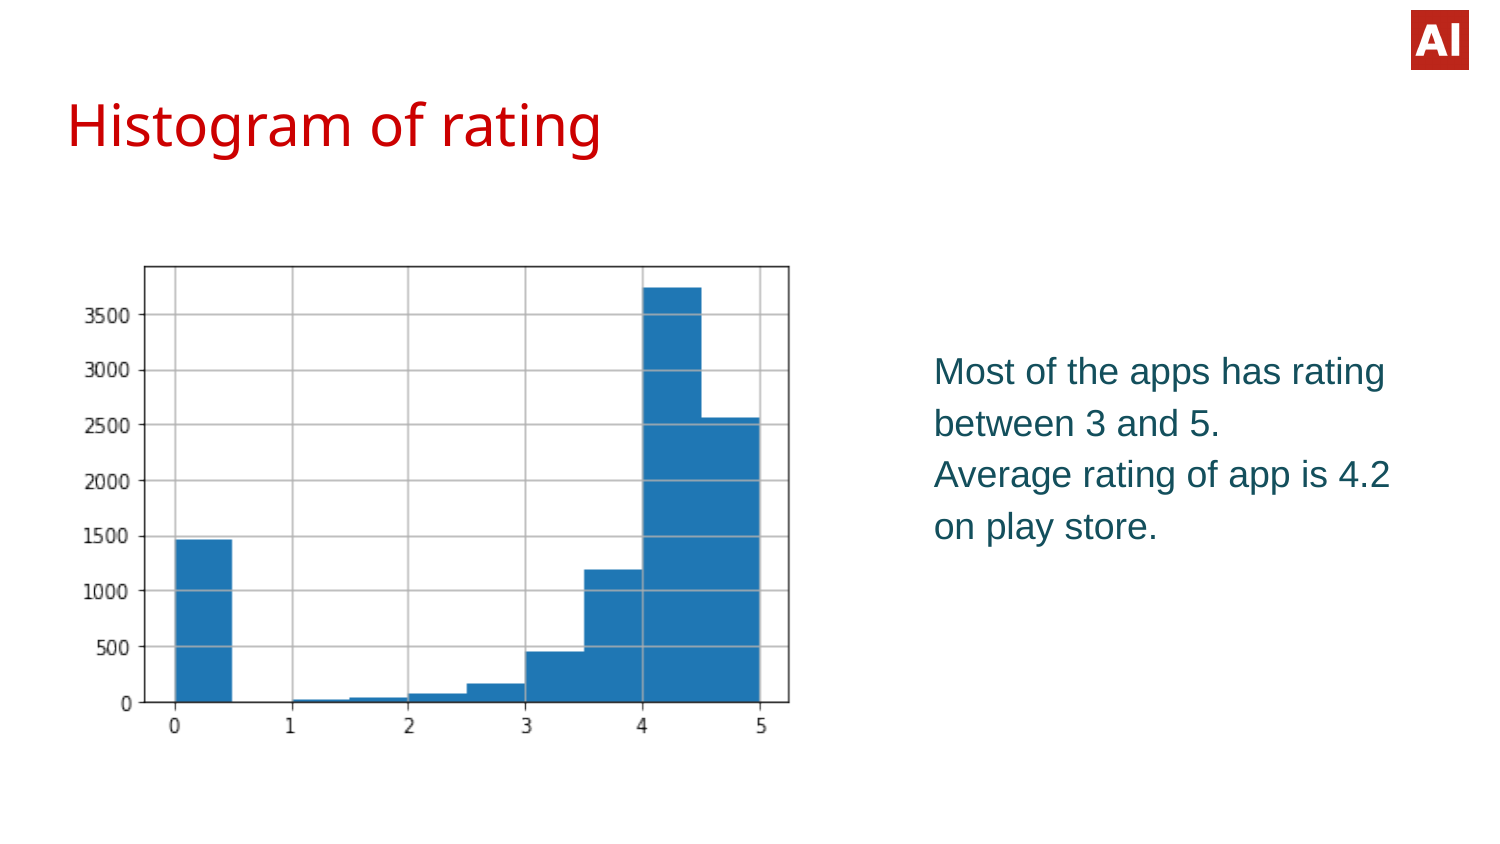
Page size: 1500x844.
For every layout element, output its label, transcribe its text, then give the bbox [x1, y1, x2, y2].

picture [69, 253, 802, 750]
title Histogram of rating [51, 72, 1449, 167]
list Most of the apps has rating between 3 and 5. Average rating of app is 4.2 on play store. [900, 324, 1412, 771]
picture [1411, 10, 1469, 70]
